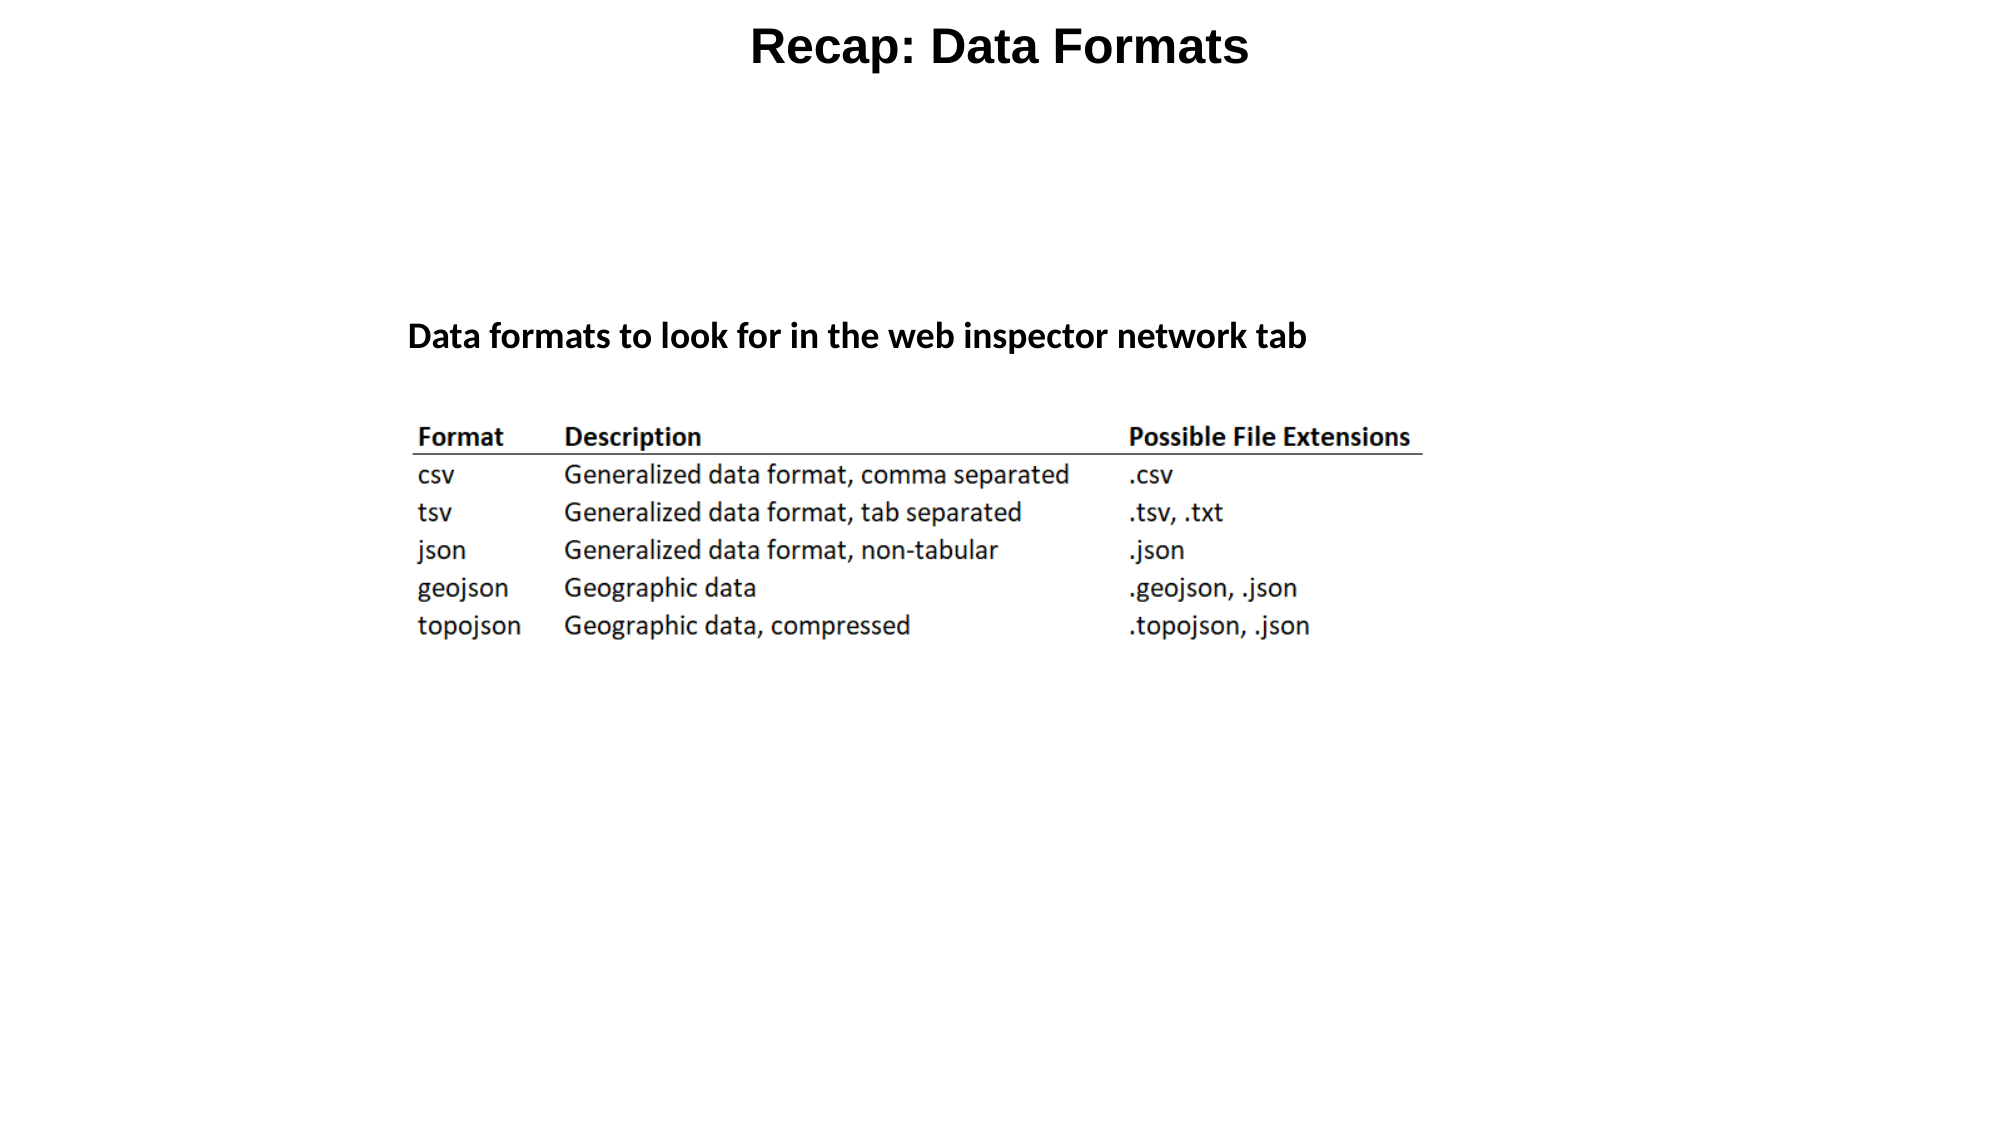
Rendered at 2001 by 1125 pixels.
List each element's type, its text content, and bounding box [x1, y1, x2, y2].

text_box Recap: Data Formats [0, 0, 2000, 96]
text_box Data formats to look for in the web inspector network tab [393, 303, 1324, 364]
picture [389, 407, 1438, 661]
